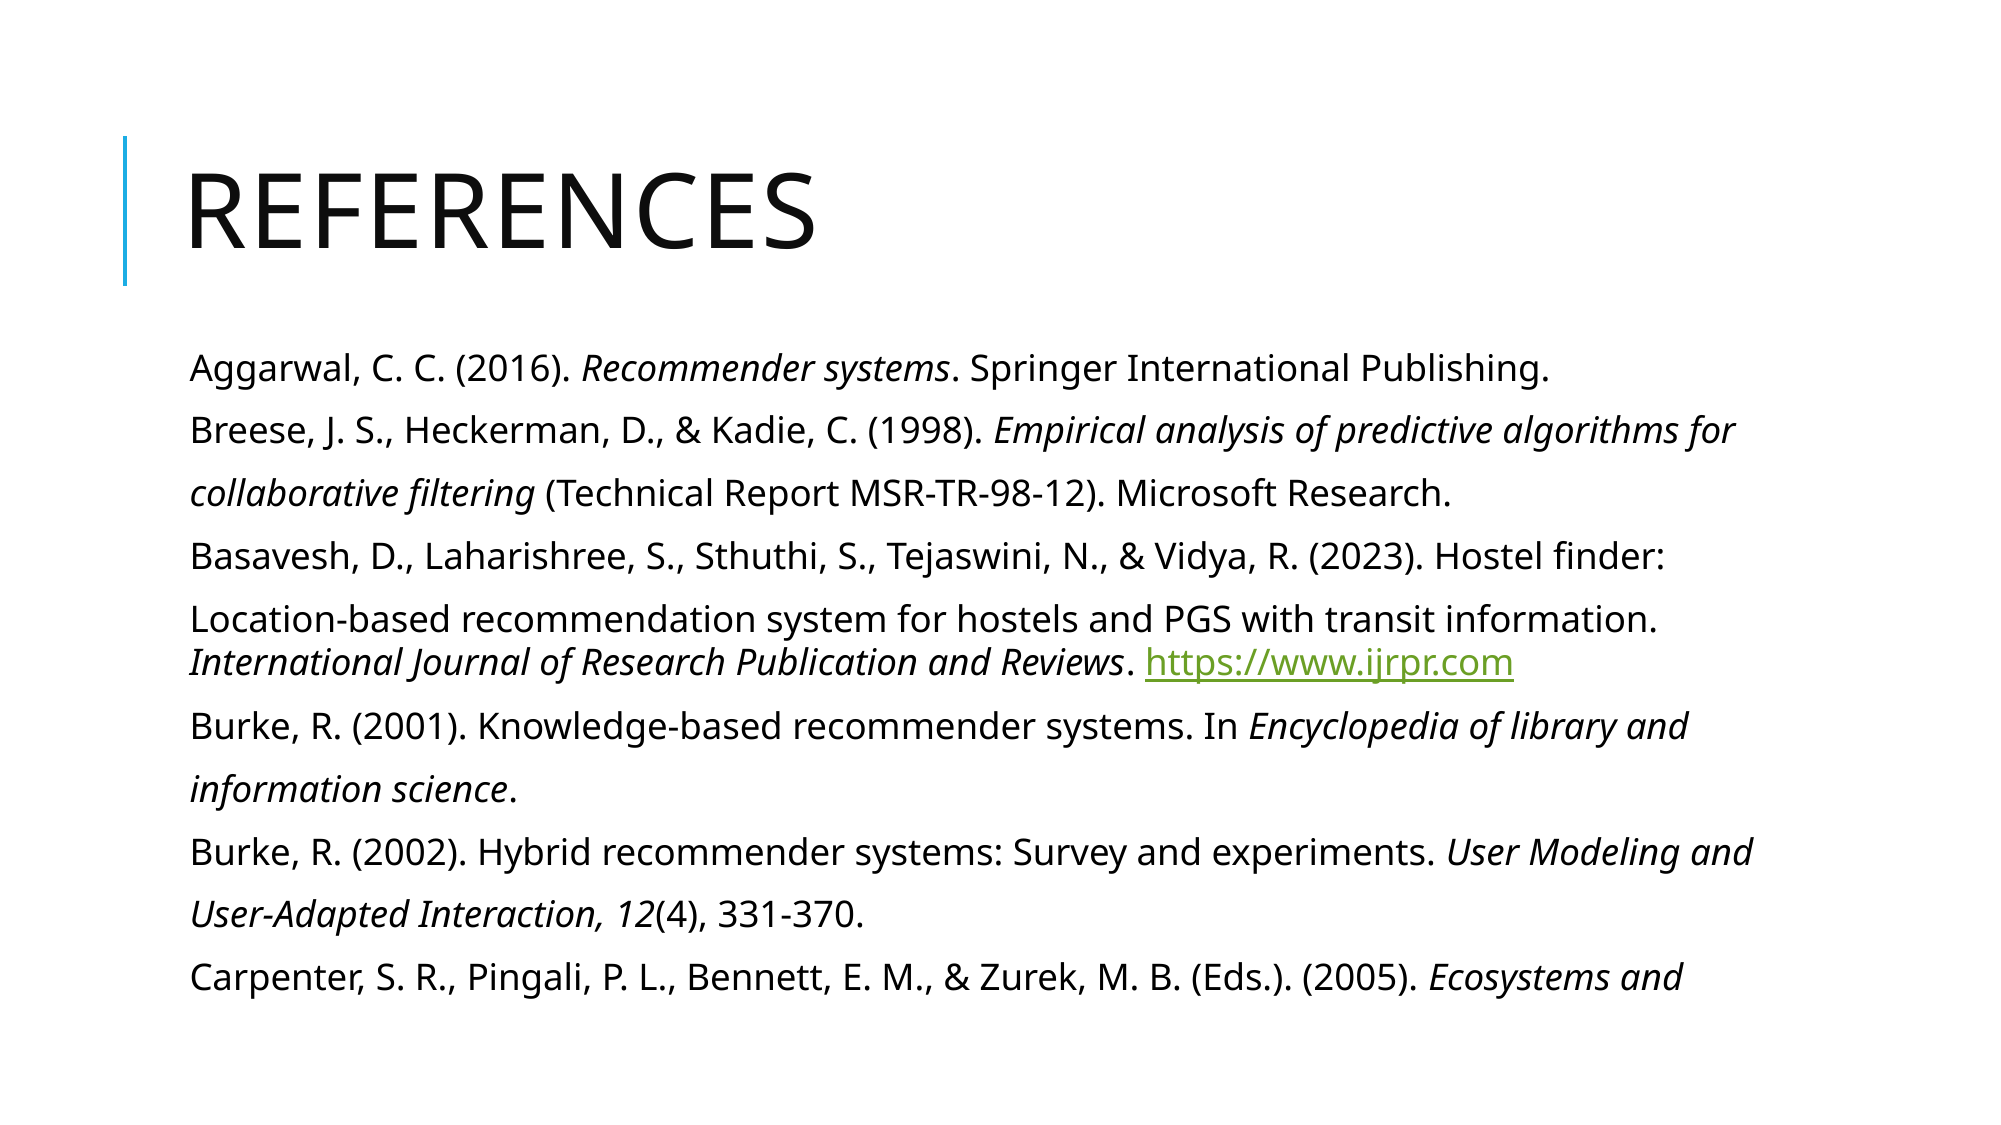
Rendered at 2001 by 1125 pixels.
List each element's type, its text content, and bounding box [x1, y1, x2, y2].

list Aggarwal, C. C. (2016). Recommender systems. Springer International Publishing. Breese, J. S., Heckerman, D., & Kadie, C. (1998). Empirical analysis of predictive algorithms for collaborative filtering (Technical Report MSR-TR-98-12). Microsoft Research. Basavesh, D., Laharishree, S., Sthuthi, S., Tejaswini, N., & Vidya, R. (2023). Hostel finder: Location-based recommendation system for hostels and PGS with transit information. International Journal of Research Publication and Reviews. https://www.ijrpr.com Burke, R. (2001). Knowledge-based recommender systems. In Encyclopedia of library and information science. Burke, R. (2002). Hybrid recommender systems: Survey and experiments. User Modeling and User-Adapted Interaction, 12(4), 331-370. Carpenter, S. R., Pingali, P. L., Bennett, E. M., & Zurek, M. B. (Eds.). (2005). Ecosystems and [168, 341, 1763, 1035]
title REFERENCES [168, 96, 1763, 341]
